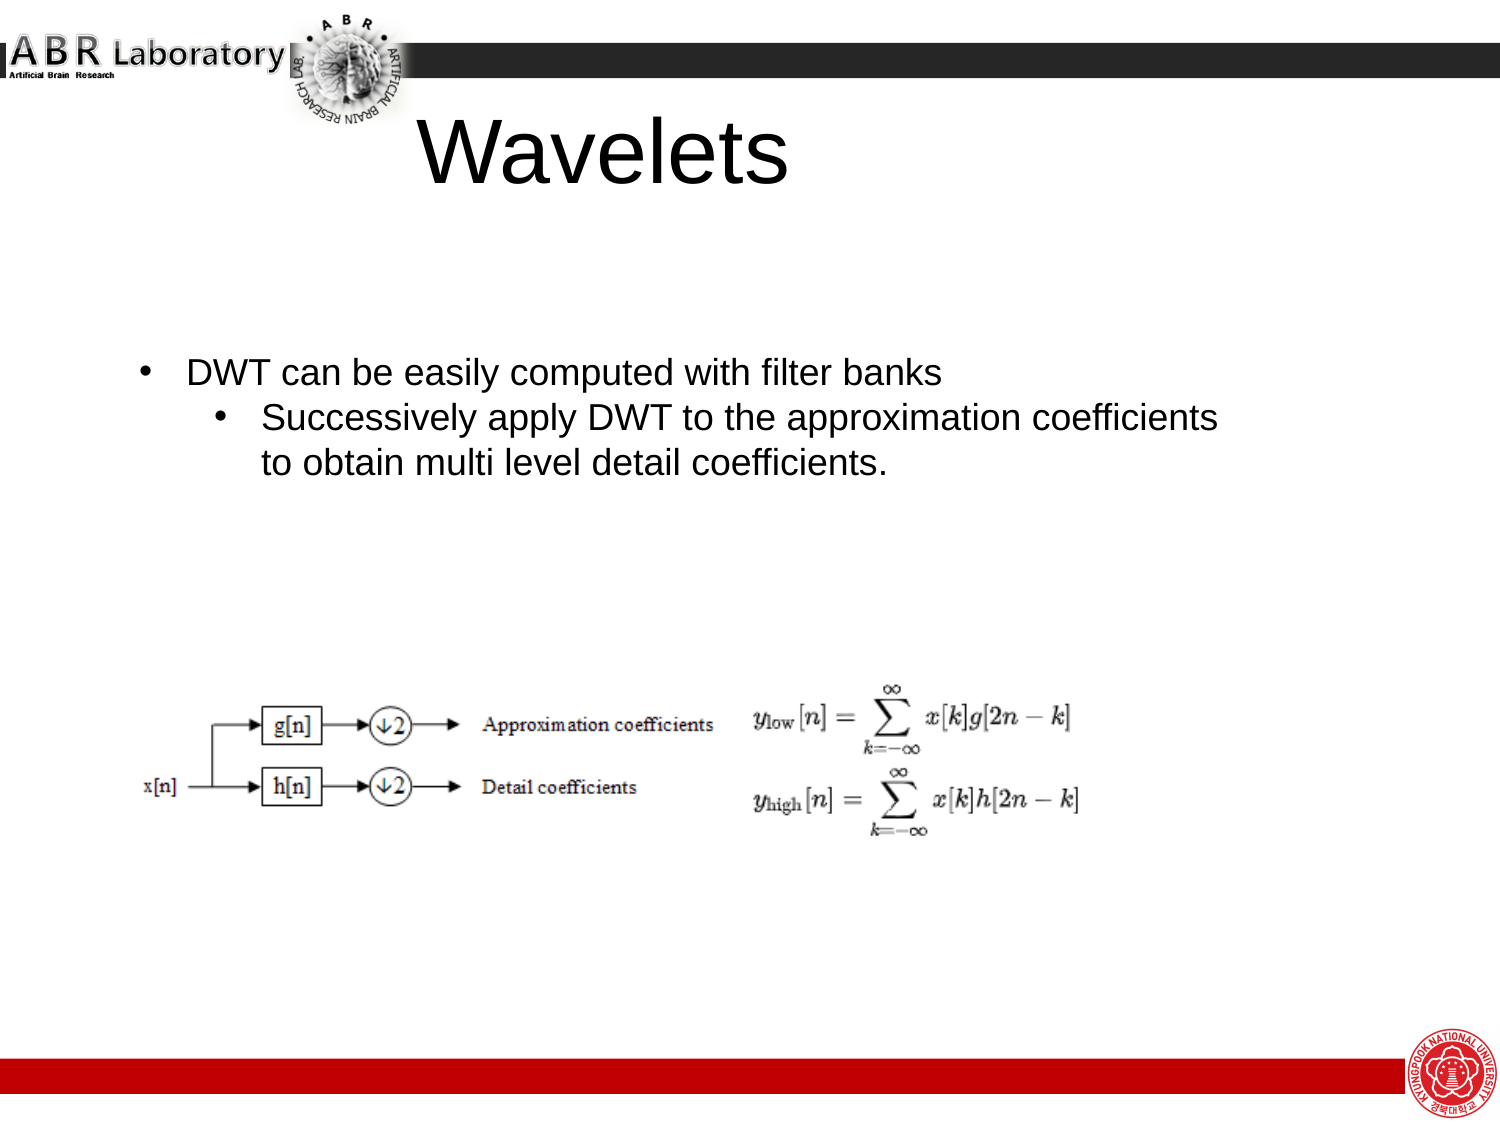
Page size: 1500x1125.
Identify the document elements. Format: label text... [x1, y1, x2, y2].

picture [6, 4, 420, 136]
title Wavelets [416, 45, 1425, 263]
text_box DWT can be easily computed with filter banks Successively apply DWT to the approximation coefficients to obtain multi level detail coefficients. [124, 340, 1500, 670]
picture [1405, 1026, 1500, 1119]
picture [127, 671, 1114, 848]
